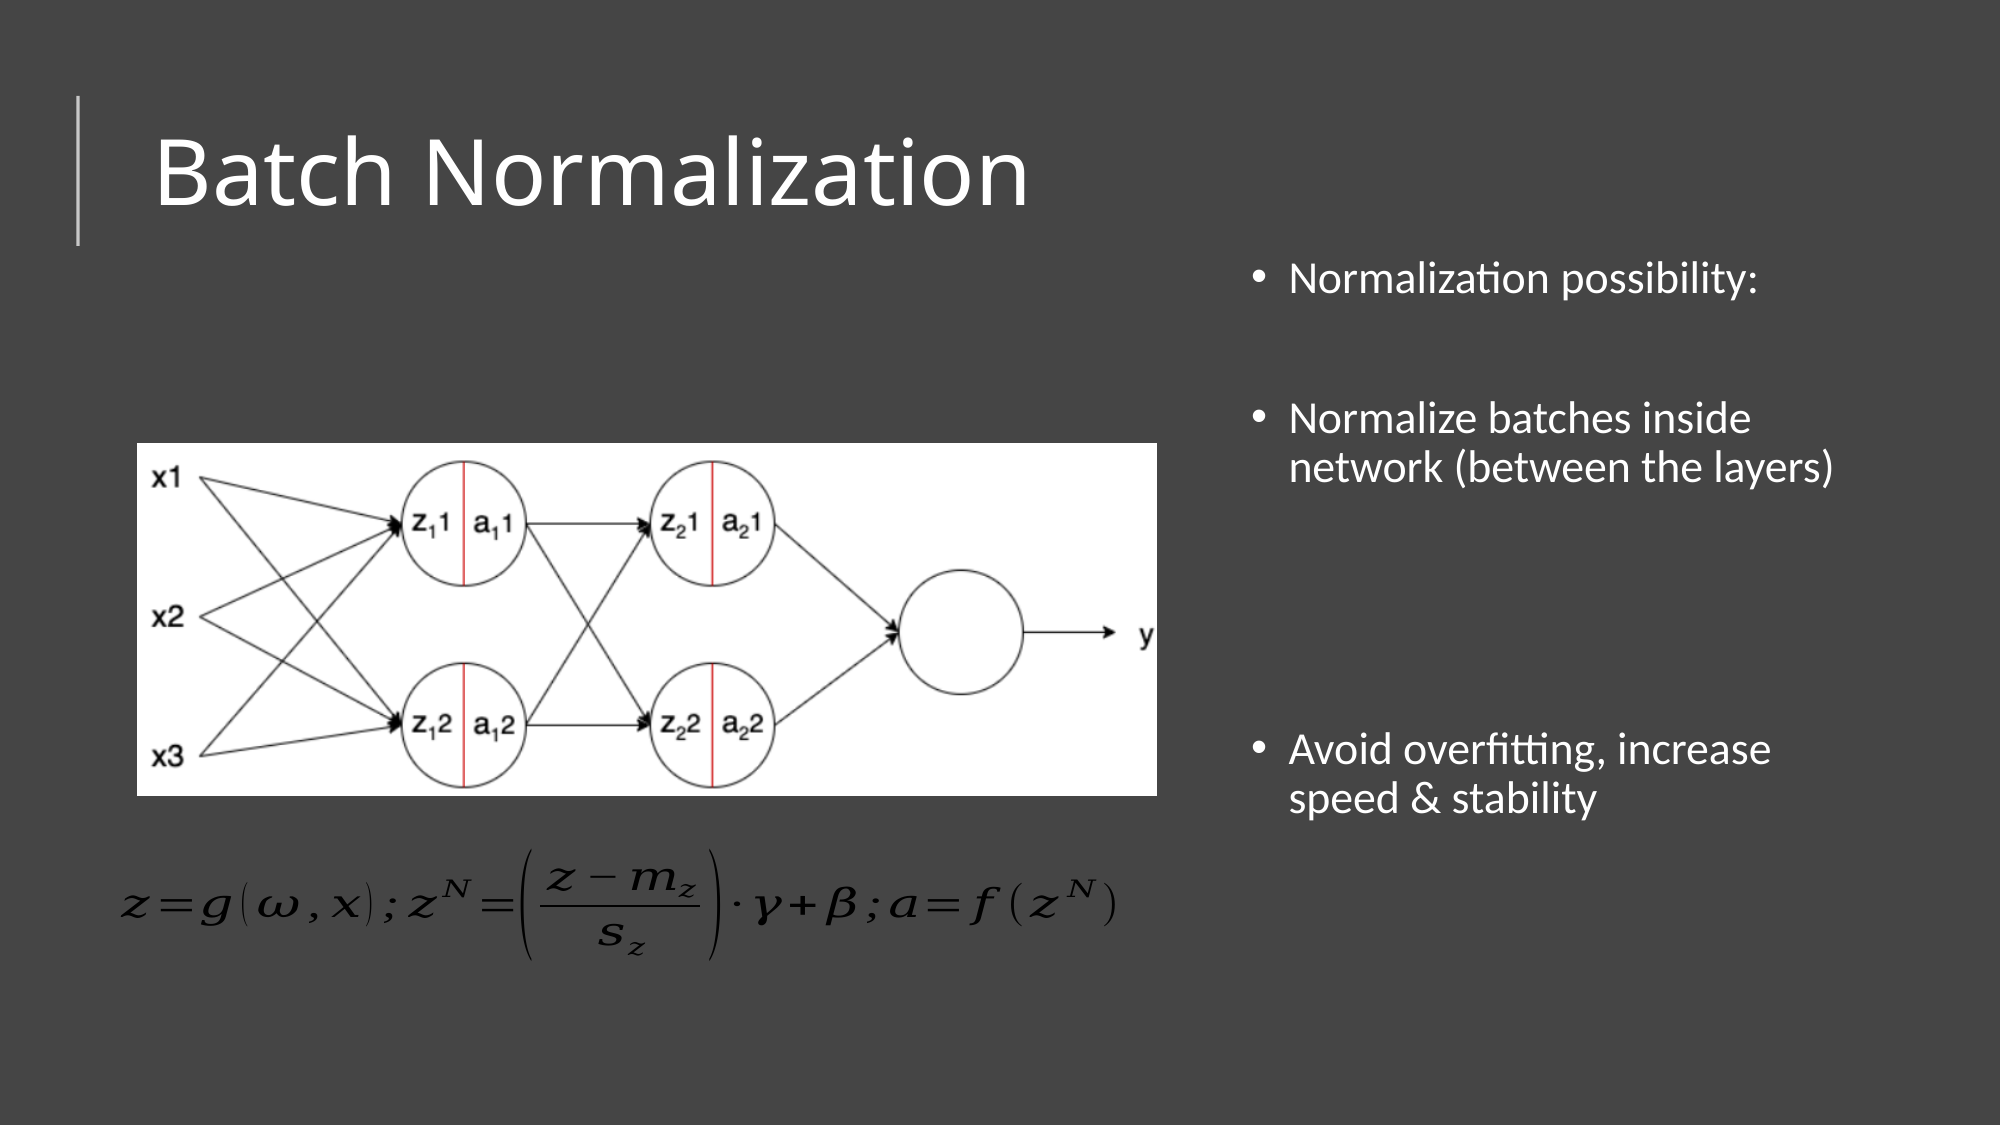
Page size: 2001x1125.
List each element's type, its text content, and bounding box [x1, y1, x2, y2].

text_box [0, 0, 2000, 1125]
title Batch Normalization [138, 78, 1863, 275]
picture [136, 443, 1157, 796]
